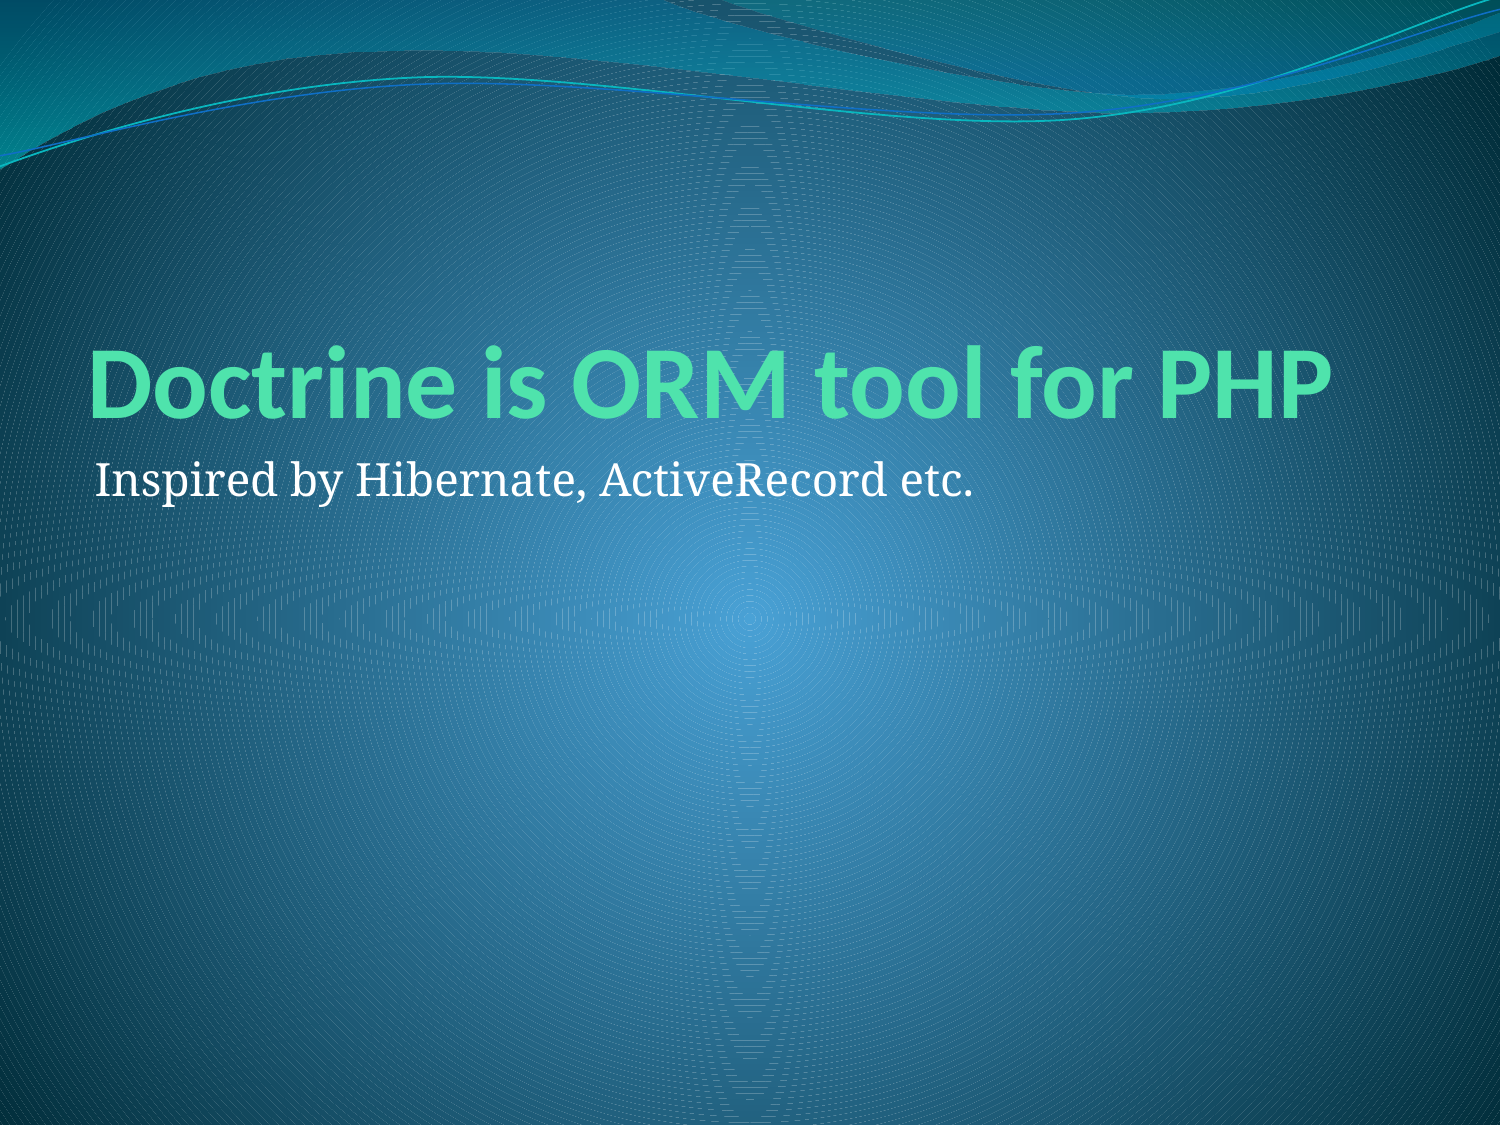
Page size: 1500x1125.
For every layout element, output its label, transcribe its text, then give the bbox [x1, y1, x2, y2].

list Inspired by Hibernate, ActiveRecord etc. [86, 443, 1362, 692]
title Doctrine is ORM tool for PHP [86, 216, 1362, 440]
